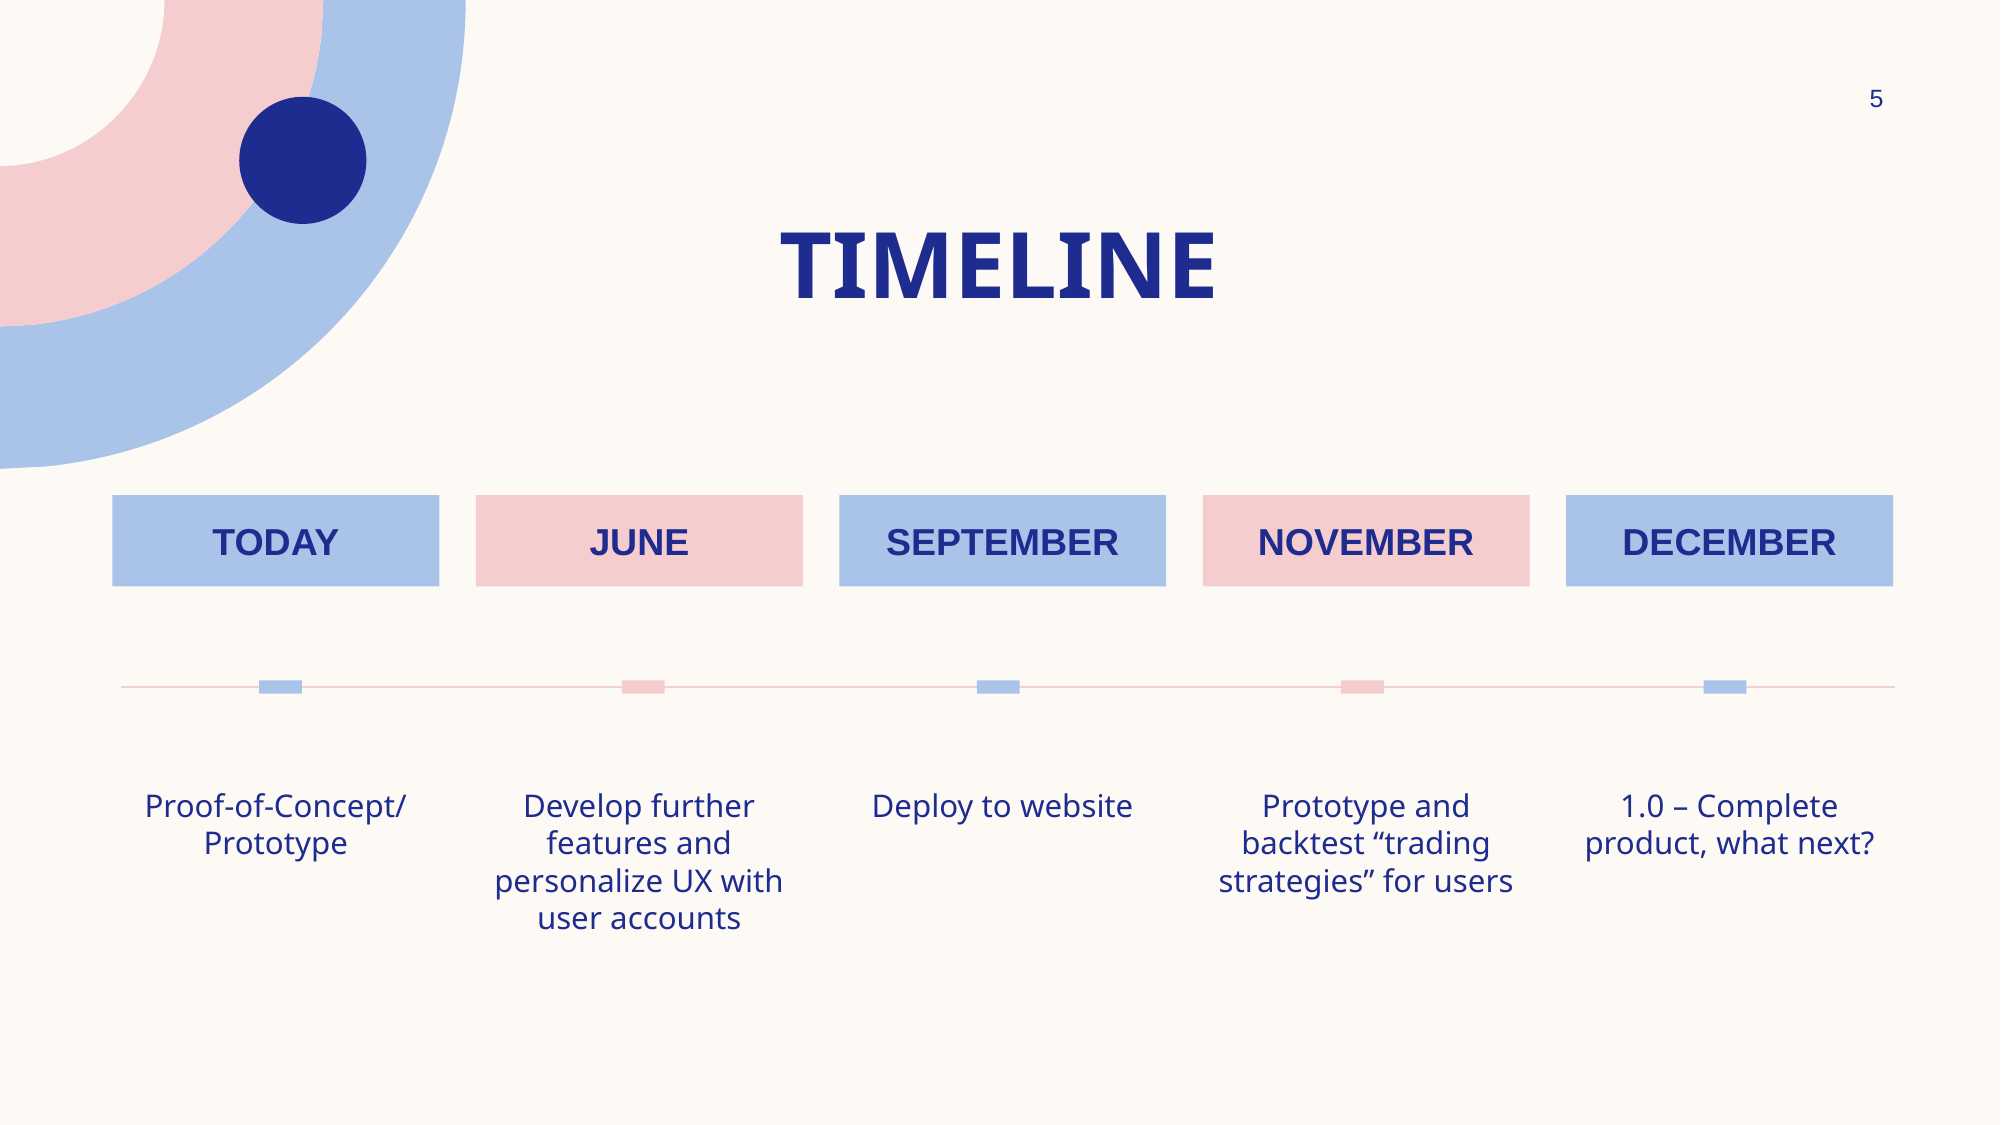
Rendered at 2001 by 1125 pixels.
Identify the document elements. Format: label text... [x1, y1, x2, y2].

list September [839, 495, 1167, 587]
list Deploy to website [839, 778, 1167, 909]
list December [1566, 495, 1894, 587]
list Proof-of-Concept/Prototype [112, 778, 440, 909]
title TIMELINE [124, 199, 1875, 326]
list Develop further features and personalize UX with user accounts [475, 778, 803, 909]
list today [112, 495, 440, 587]
text_box [1703, 679, 1747, 695]
list November [1202, 495, 1530, 587]
list 1.0 – Complete product, what next? [1566, 778, 1894, 909]
text_box [976, 679, 1021, 695]
text_box [621, 679, 666, 695]
text_box [258, 679, 303, 695]
list Prototype and backtest “trading strategies” for users [1202, 778, 1530, 909]
list June [475, 495, 803, 587]
text_box [1340, 679, 1385, 695]
slide_number 5 [1795, 75, 1958, 120]
